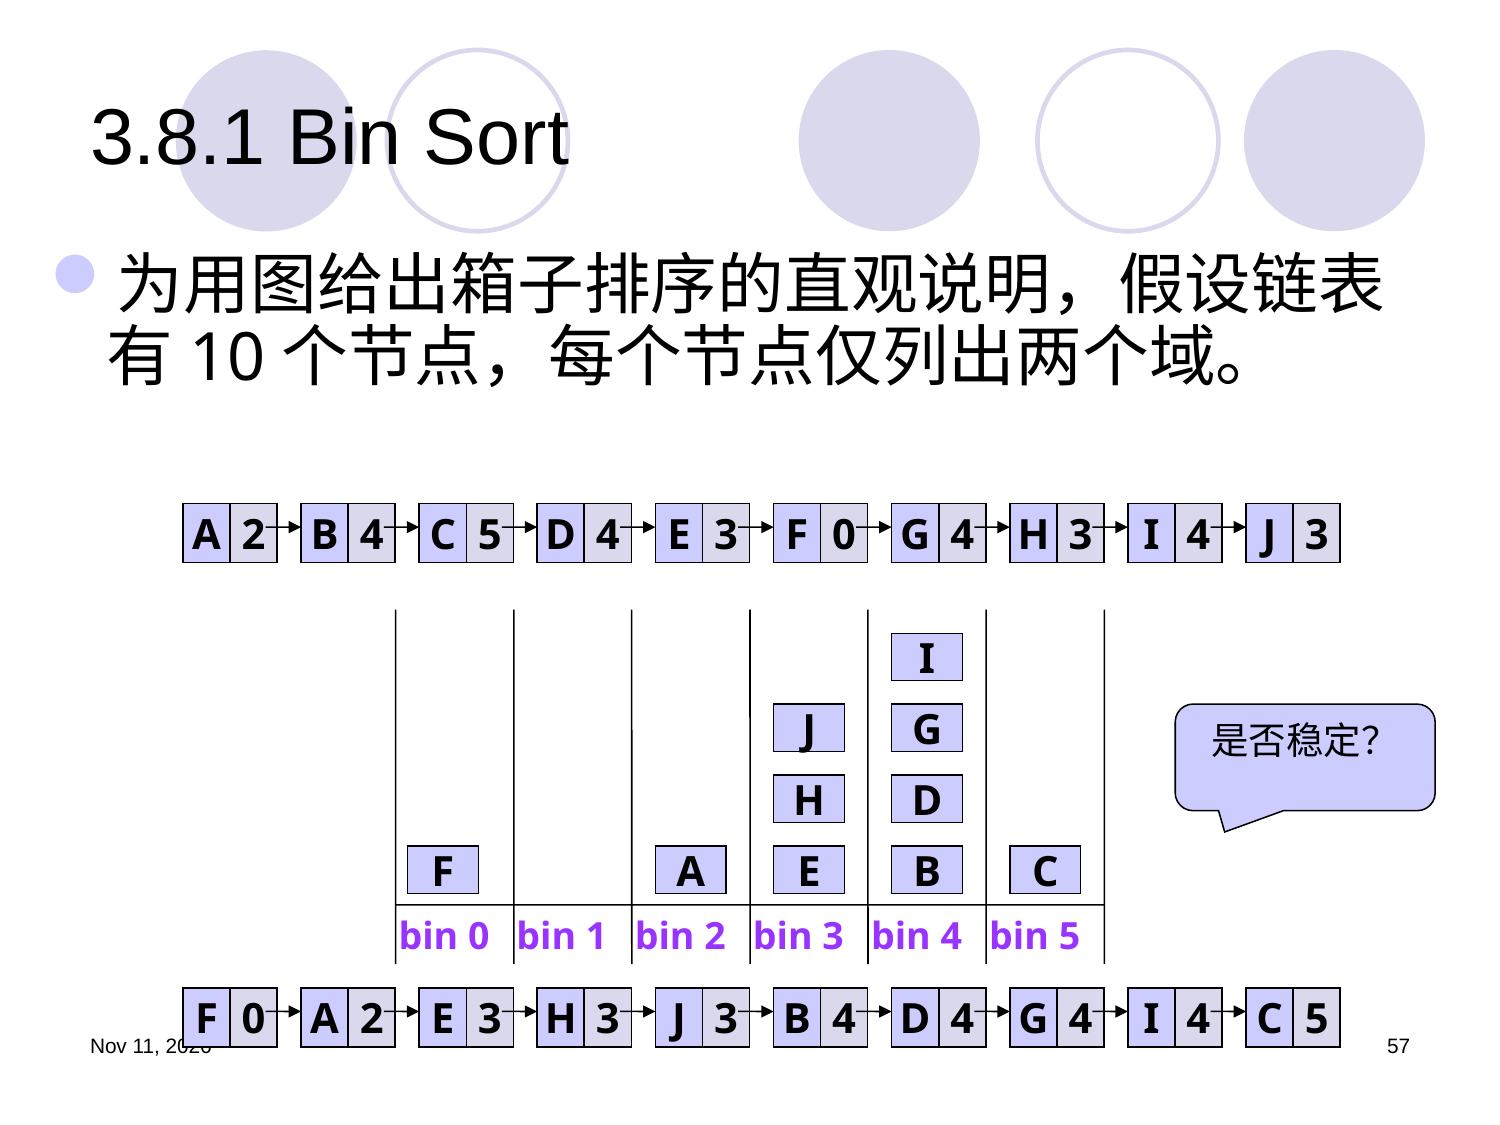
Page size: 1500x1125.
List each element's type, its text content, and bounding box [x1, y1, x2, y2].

text_box [636, 1005, 650, 1018]
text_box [1245, 503, 1341, 563]
text_box bin 1 [501, 904, 620, 965]
text_box 是否稳定？ [1175, 704, 1436, 832]
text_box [1127, 503, 1223, 563]
text_box J [773, 704, 845, 752]
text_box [655, 987, 750, 1048]
text_box [991, 520, 1004, 534]
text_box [536, 987, 632, 1048]
text_box F [407, 846, 479, 894]
text_box G [891, 704, 963, 752]
text_box bin 4 [856, 904, 974, 965]
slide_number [75, 1025, 425, 1100]
text_box A [655, 846, 727, 894]
title 3.8.1 Bin Sort [74, 44, 1426, 233]
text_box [655, 503, 750, 563]
text_box bin 0 [383, 904, 501, 965]
text_box bin 5 [974, 904, 1105, 965]
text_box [182, 987, 278, 1048]
text_box I [891, 633, 963, 681]
text_box [755, 520, 768, 534]
text_box [1227, 520, 1240, 534]
text_box C [1009, 846, 1081, 894]
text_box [891, 987, 987, 1048]
text_box [872, 520, 886, 534]
text_box B [891, 846, 963, 894]
text_box bin 2 [620, 904, 738, 965]
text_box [1009, 503, 1105, 563]
text_box [282, 520, 295, 534]
text_box [636, 520, 650, 534]
text_box [400, 1005, 413, 1018]
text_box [300, 503, 396, 563]
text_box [418, 987, 514, 1048]
list 为用图给出箱子排序的直观说明，假设链表有10个节点，每个节点仅列出两个域。 [34, 243, 1465, 410]
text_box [536, 503, 632, 563]
text_box [519, 520, 531, 534]
text_box [400, 520, 413, 534]
text_box [1227, 1005, 1240, 1018]
text_box D [891, 774, 963, 823]
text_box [1245, 987, 1341, 1048]
text_box [1110, 1005, 1122, 1018]
text_box [282, 1005, 295, 1018]
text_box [182, 503, 278, 563]
text_box [519, 1005, 531, 1018]
slide_number 57 [1074, 1025, 1425, 1100]
text_box E [773, 846, 845, 894]
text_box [773, 987, 868, 1048]
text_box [1127, 987, 1223, 1048]
text_box [1110, 520, 1122, 534]
text_box [755, 1005, 768, 1018]
text_box [991, 1005, 1004, 1018]
text_box H [773, 774, 845, 823]
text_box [773, 503, 868, 563]
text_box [418, 503, 514, 563]
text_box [300, 987, 396, 1048]
text_box bin 3 [738, 904, 856, 965]
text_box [891, 503, 987, 563]
text_box [872, 1005, 886, 1018]
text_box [1009, 987, 1105, 1048]
